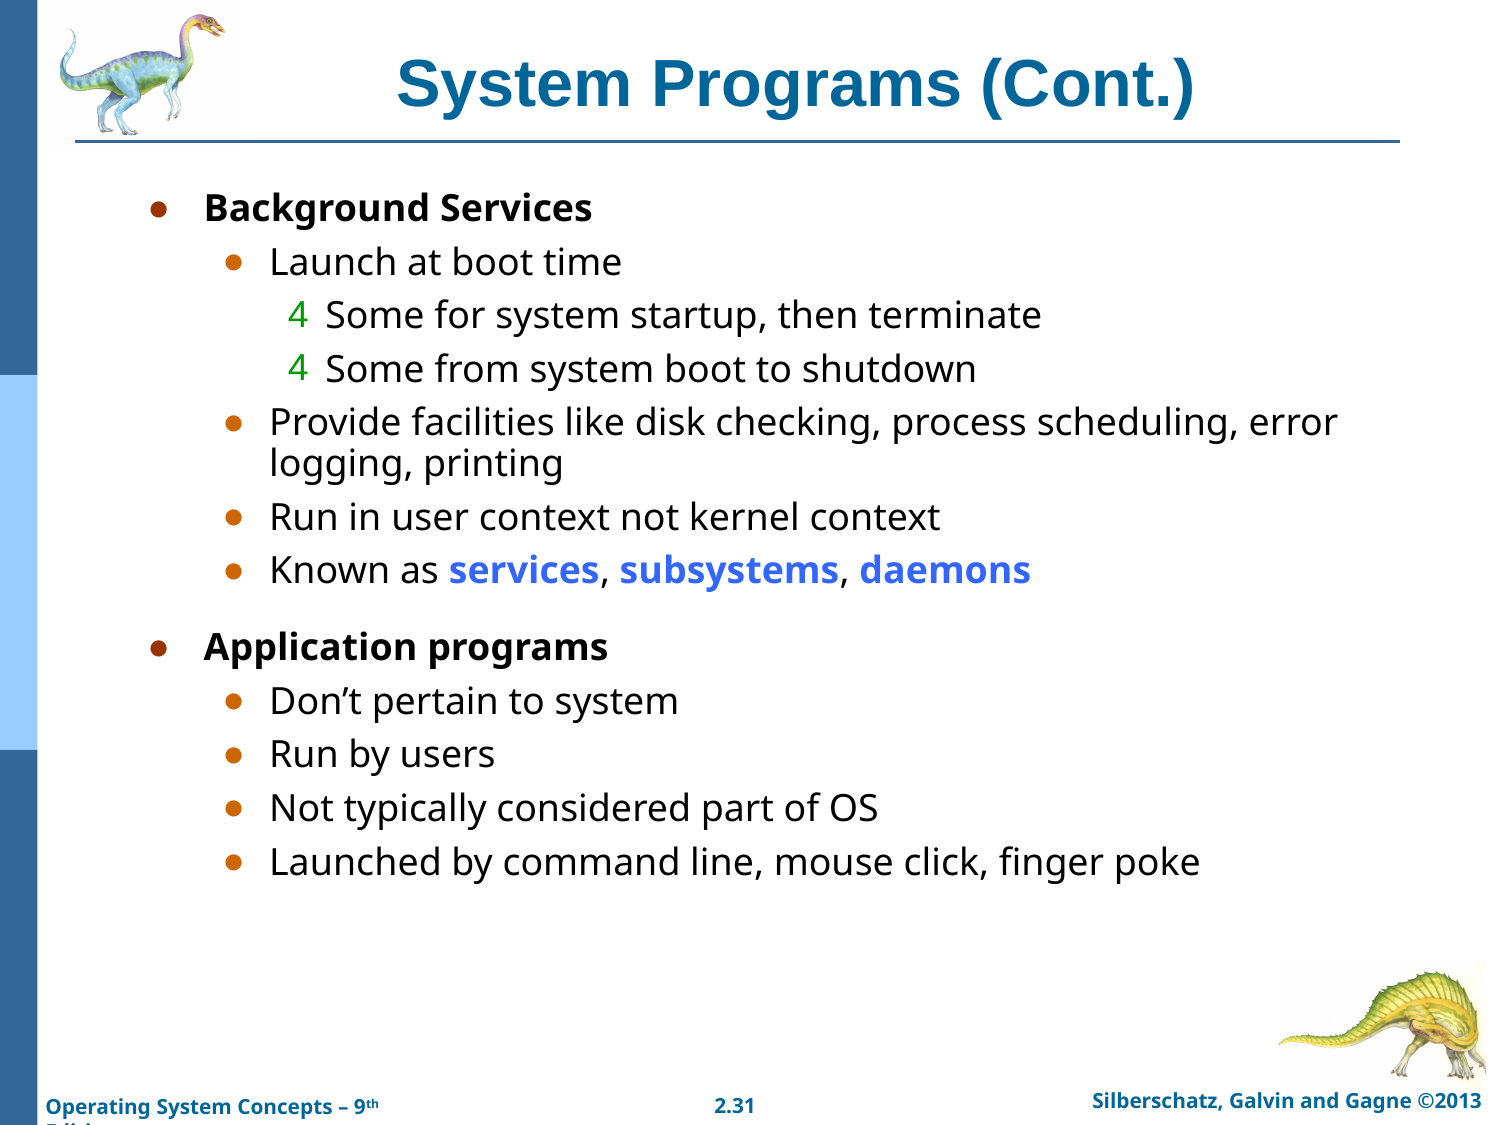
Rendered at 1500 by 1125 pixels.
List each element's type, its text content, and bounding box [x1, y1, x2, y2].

picture [1275, 959, 1486, 1090]
title System Programs (Cont.) [167, 32, 1425, 128]
list Background Services Launch at boot time Some for system startup, then terminate Some from system boot to shutdown Provide facilities like disk checking, process scheduling, error logging, printing Run in user context not kernel context Known as services, subsystems, daemons Application programs Don’t pertain to system Run by users Not typically considered part of OS Launched by command line, mouse click, finger poke [132, 181, 1392, 1033]
picture [46, 0, 243, 149]
